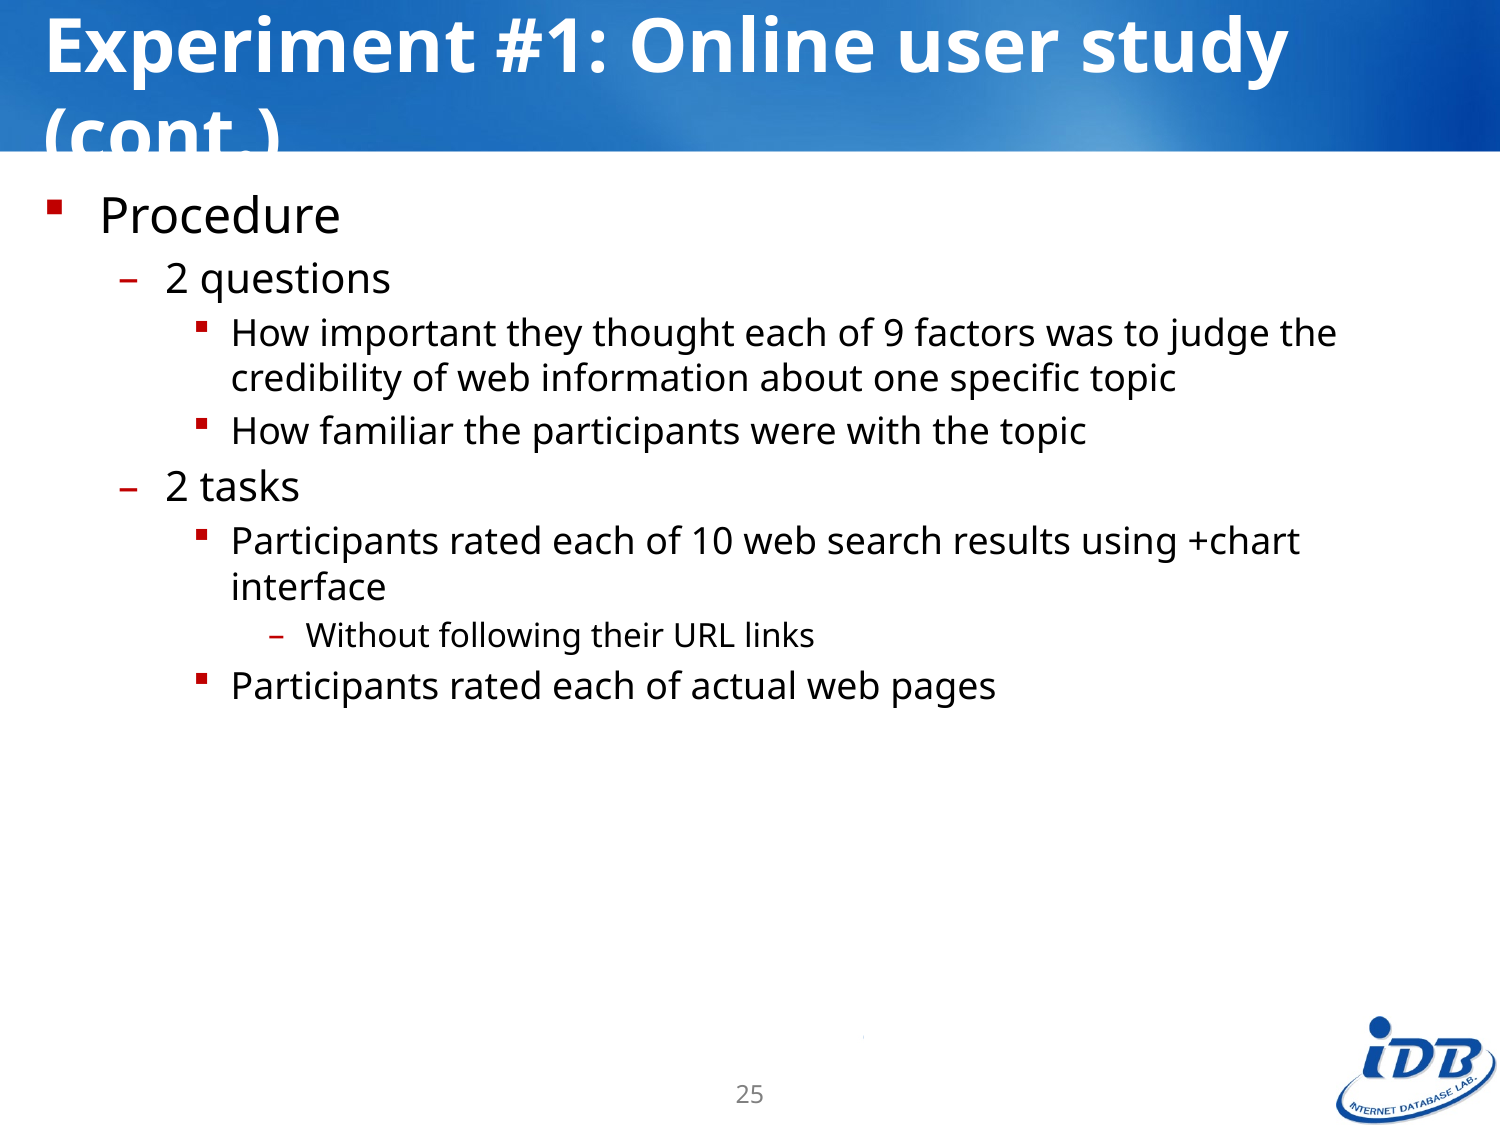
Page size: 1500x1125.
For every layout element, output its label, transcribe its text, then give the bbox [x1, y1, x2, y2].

picture [0, 0, 1500, 1125]
slide_number 25 [688, 1078, 812, 1114]
list Procedure 2 questions How important they thought each of 9 factors was to judge the credibility of web information about one specific topic How familiar the participants were with the topic 2 tasks Participants rated each of 10 web search results using +chart interface Without following their URL links Participants rated each of actual web pages [28, 175, 1472, 1067]
title Experiment #1: Online user study (cont.) [28, 23, 1472, 153]
